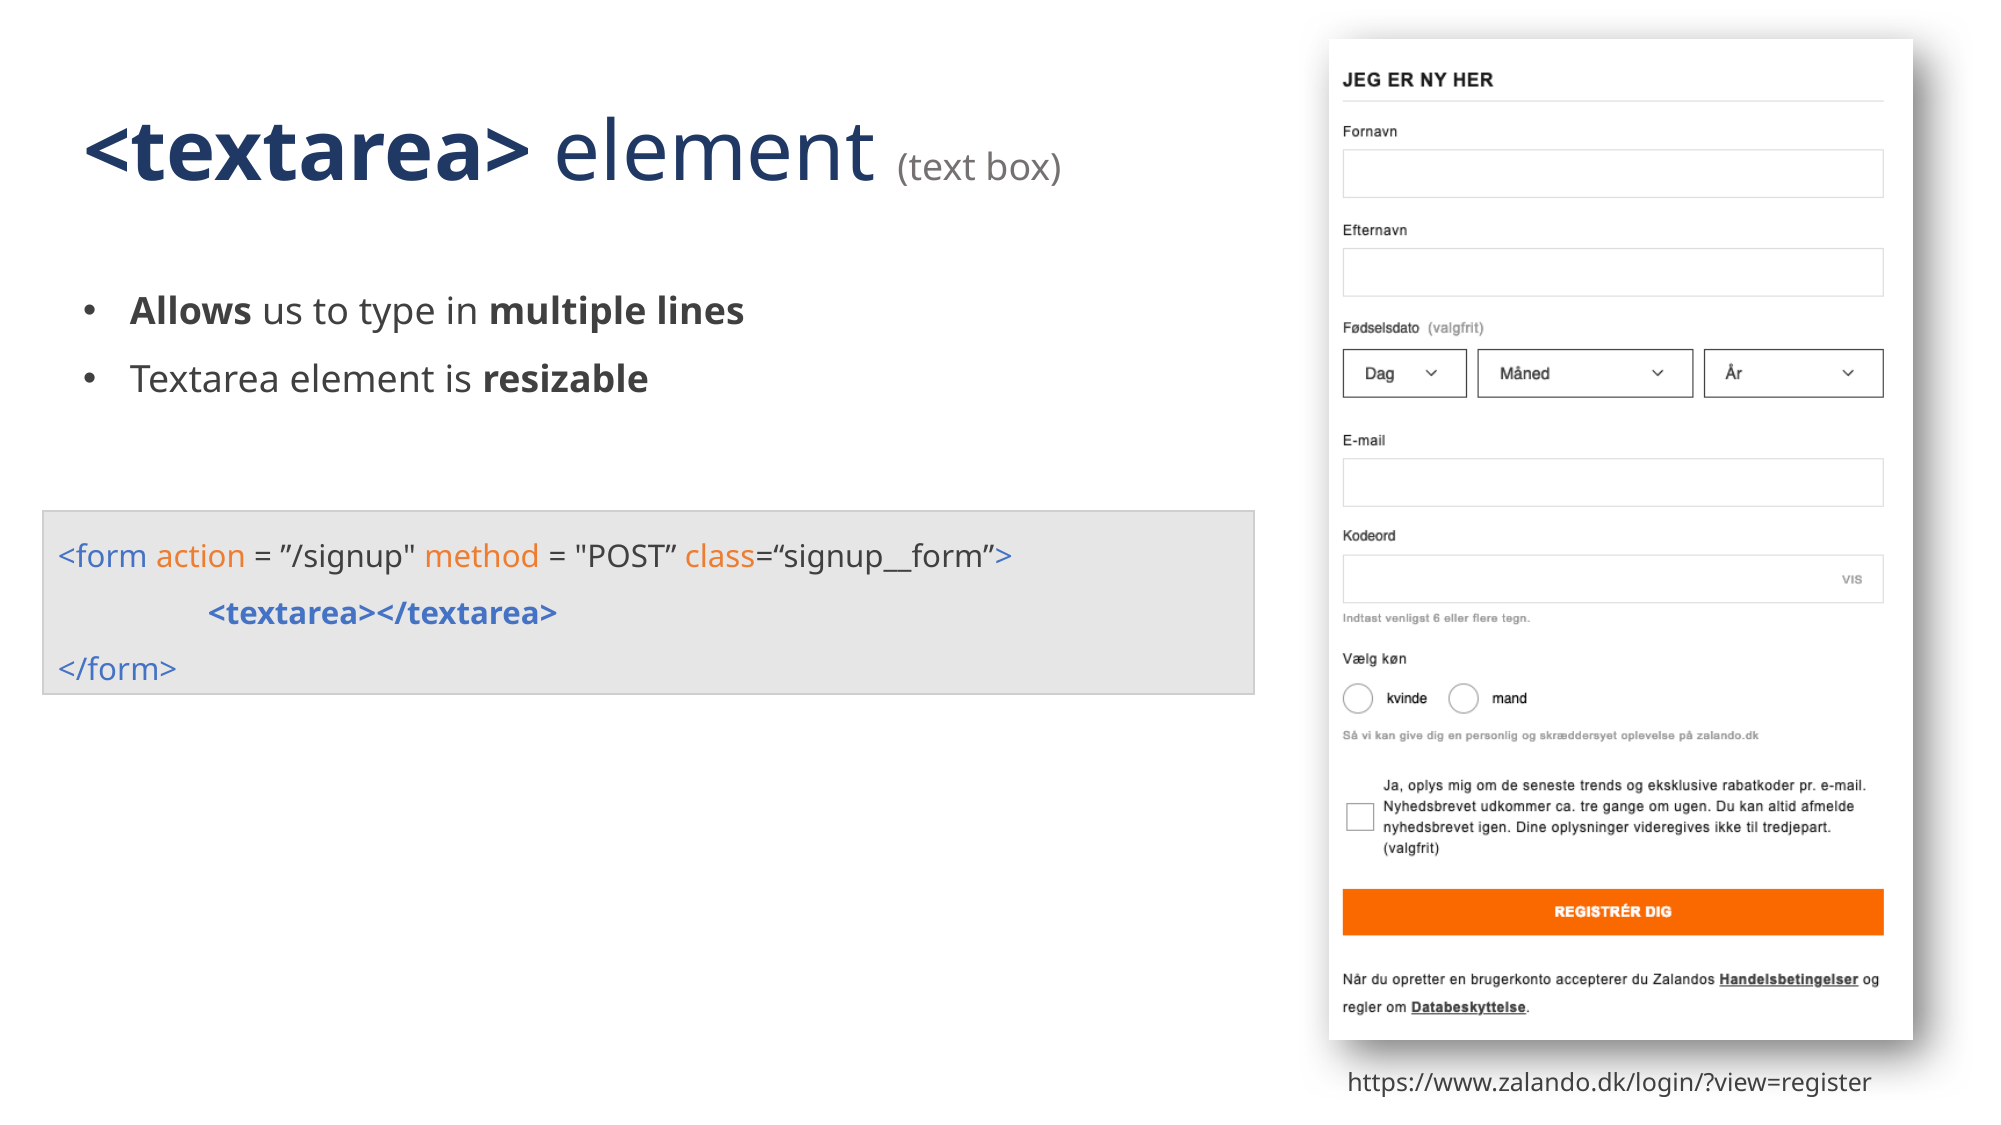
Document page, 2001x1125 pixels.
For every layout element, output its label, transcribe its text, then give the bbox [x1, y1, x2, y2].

text_box <textarea> element (text box) Allows us to type in multiple lines Textarea element is resizable [68, 39, 1280, 407]
text_box https://www.zalando.dk/login/?view=register [1332, 1043, 2000, 1104]
text_box <form action = ”/signup" method = "POST” class=“signup__form”> <textarea></textarea> </form> [42, 510, 1255, 695]
picture [1329, 39, 1913, 1040]
